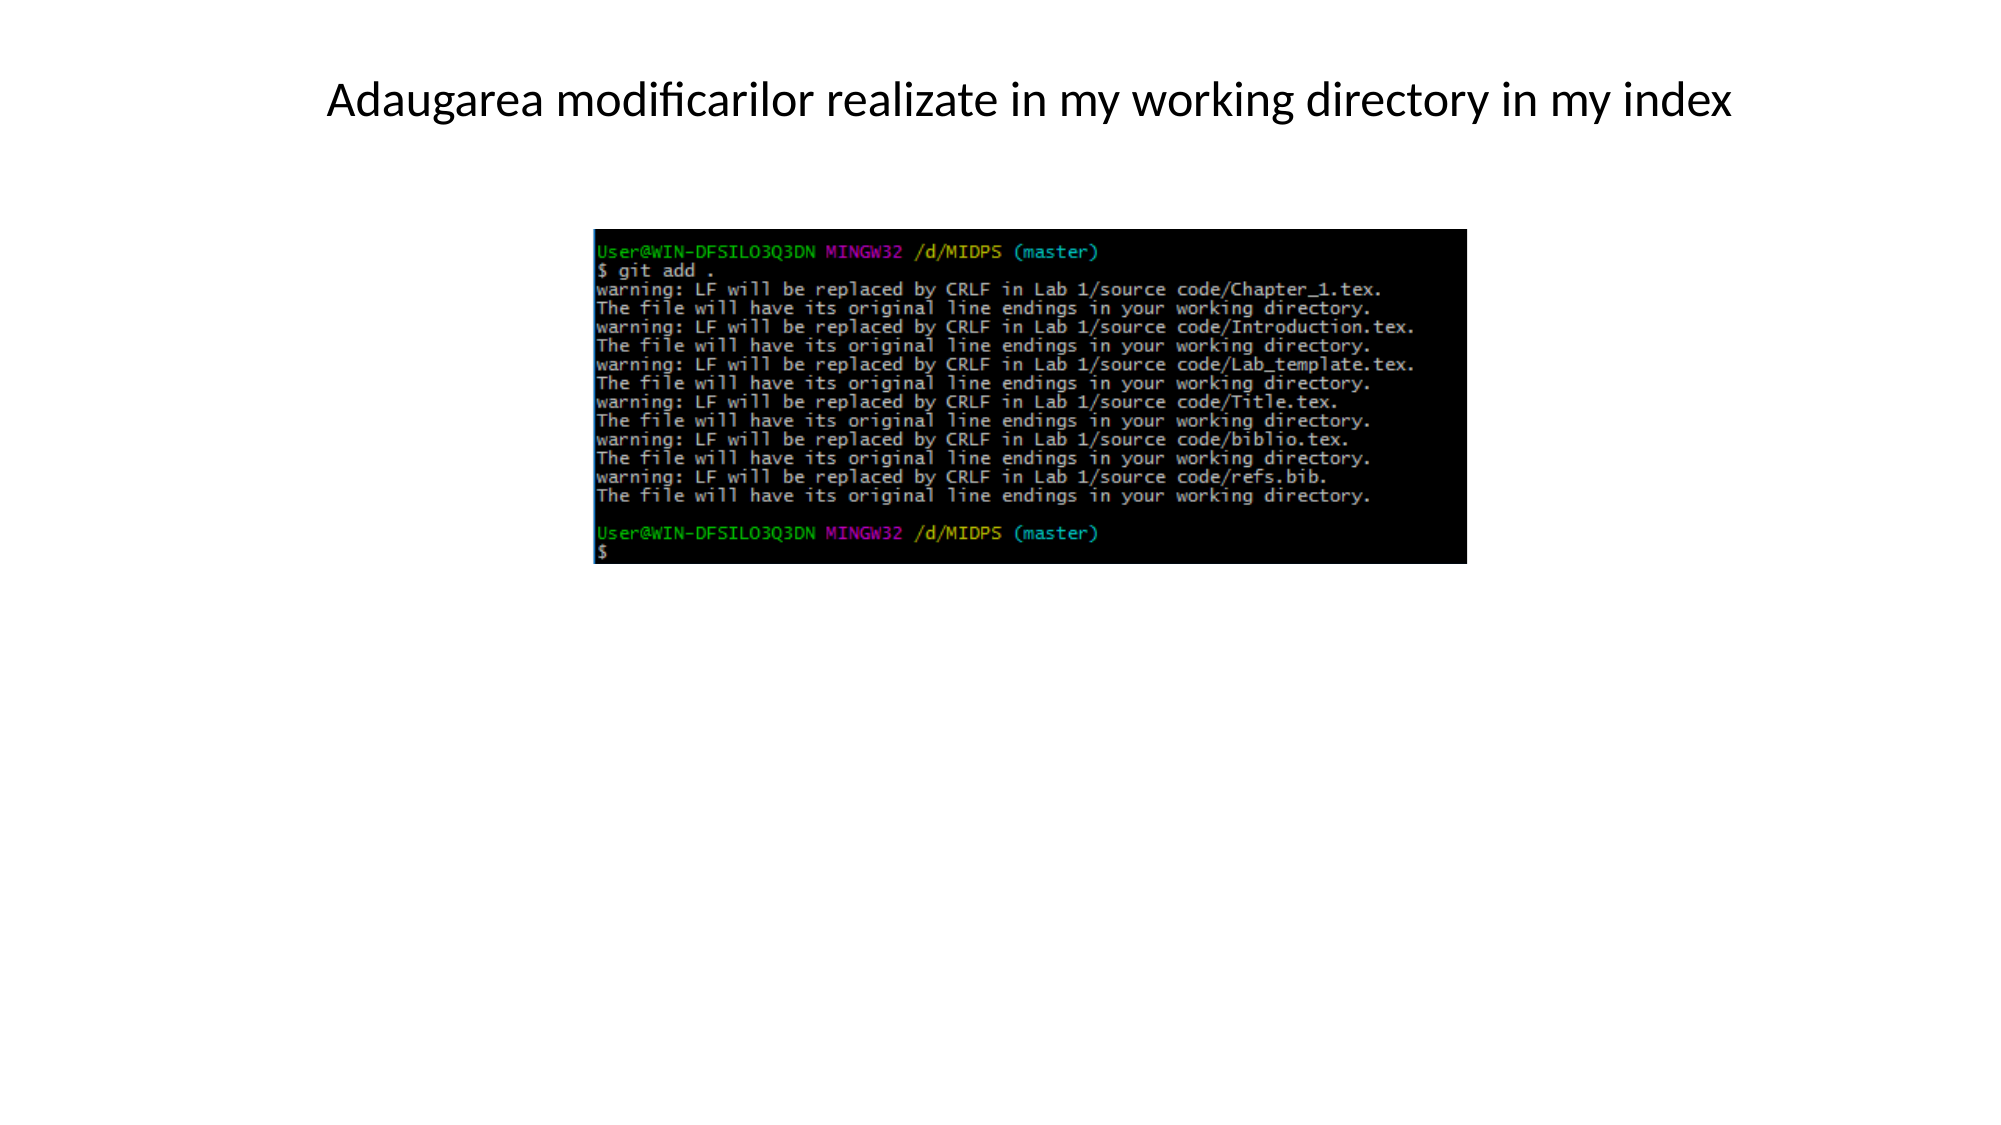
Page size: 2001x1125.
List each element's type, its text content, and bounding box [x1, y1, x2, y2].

picture [592, 229, 1468, 564]
subtitle Adaugarea modificarilor realizate in my working directory in my index [279, 65, 1780, 338]
